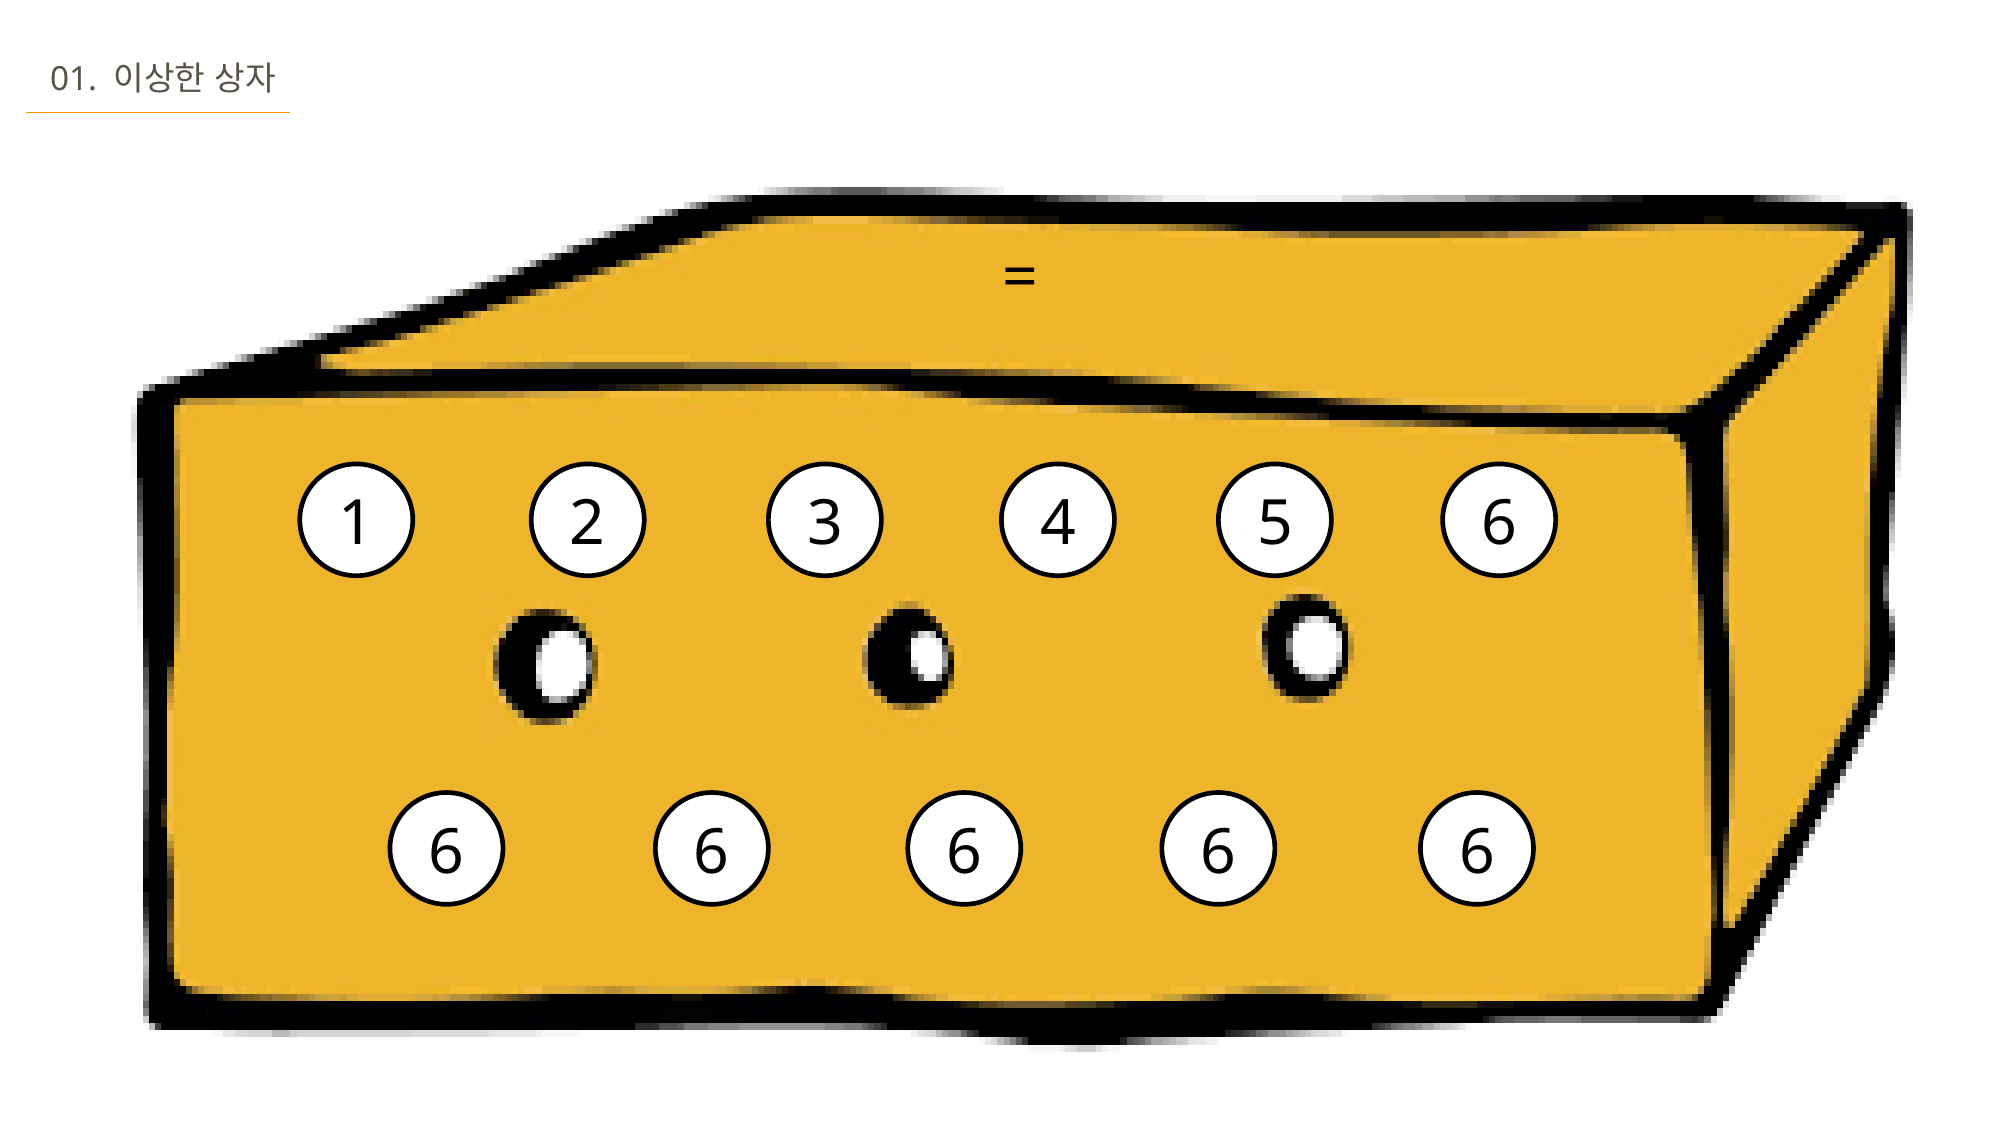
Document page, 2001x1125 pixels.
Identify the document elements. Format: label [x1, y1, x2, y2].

picture [2, 0, 2000, 1125]
text_box [26, 49, 300, 113]
